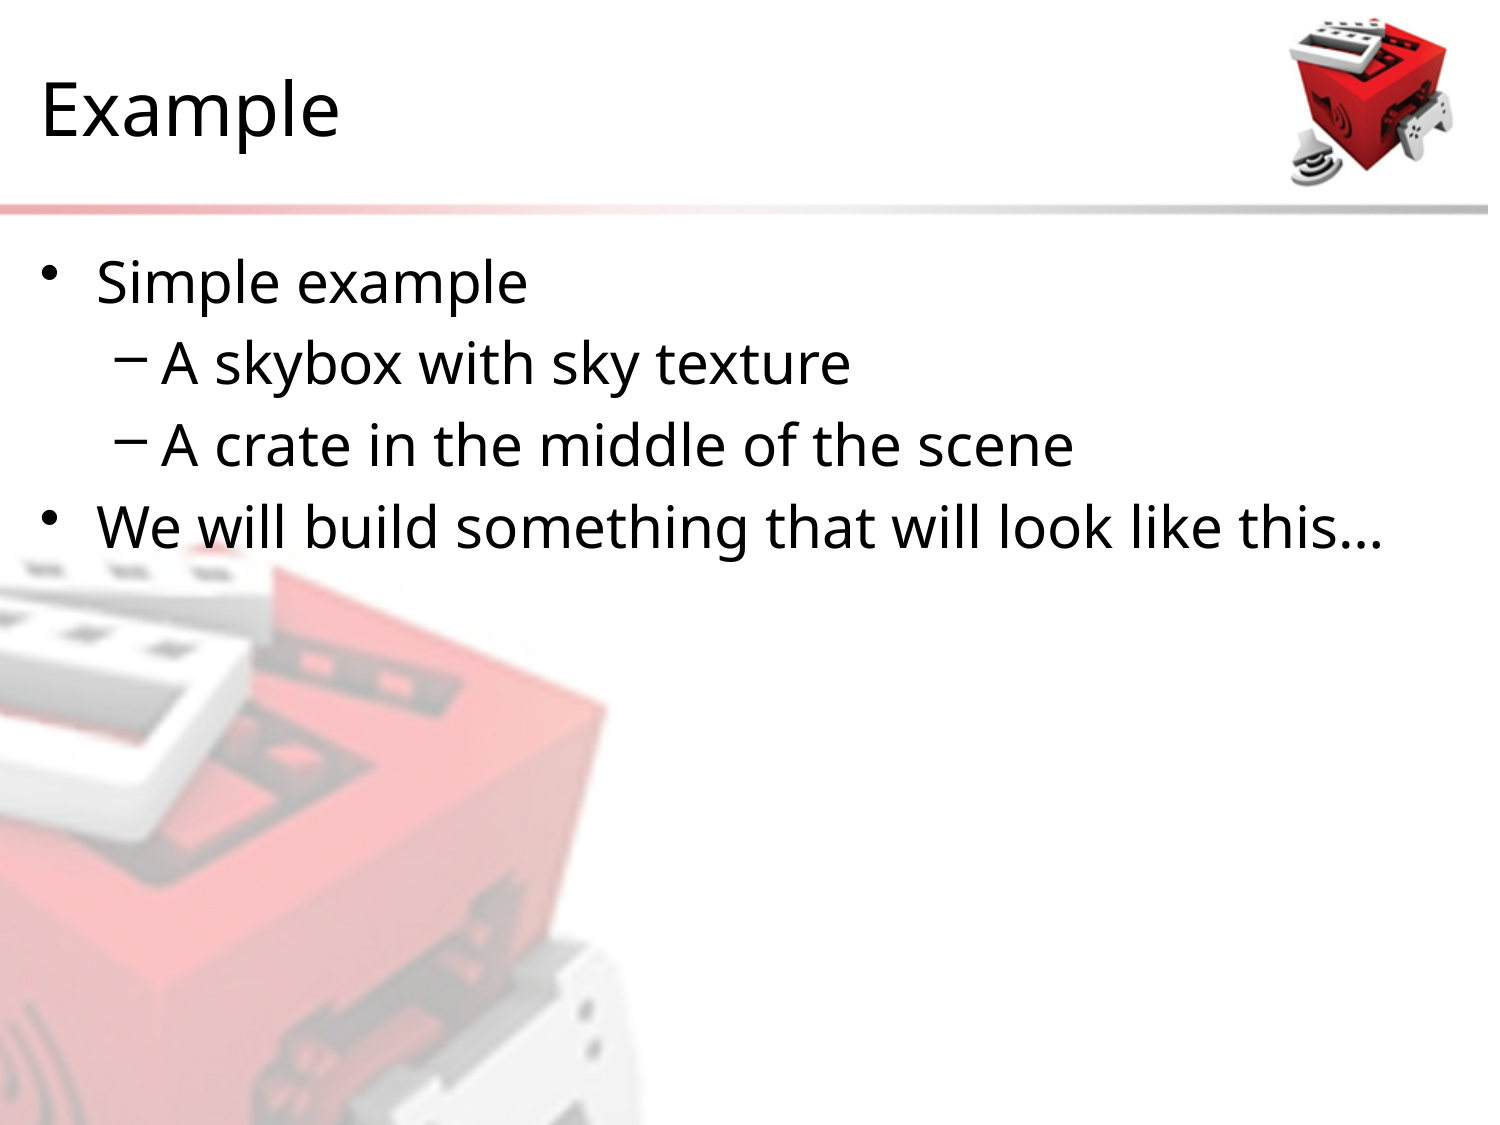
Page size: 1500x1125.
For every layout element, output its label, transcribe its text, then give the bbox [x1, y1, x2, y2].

picture [0, 1, 1488, 1125]
list Simple example A skybox with sky texture A crate in the middle of the scene We will build something that will look like this… [24, 237, 1450, 1000]
title Example [24, 12, 1275, 200]
